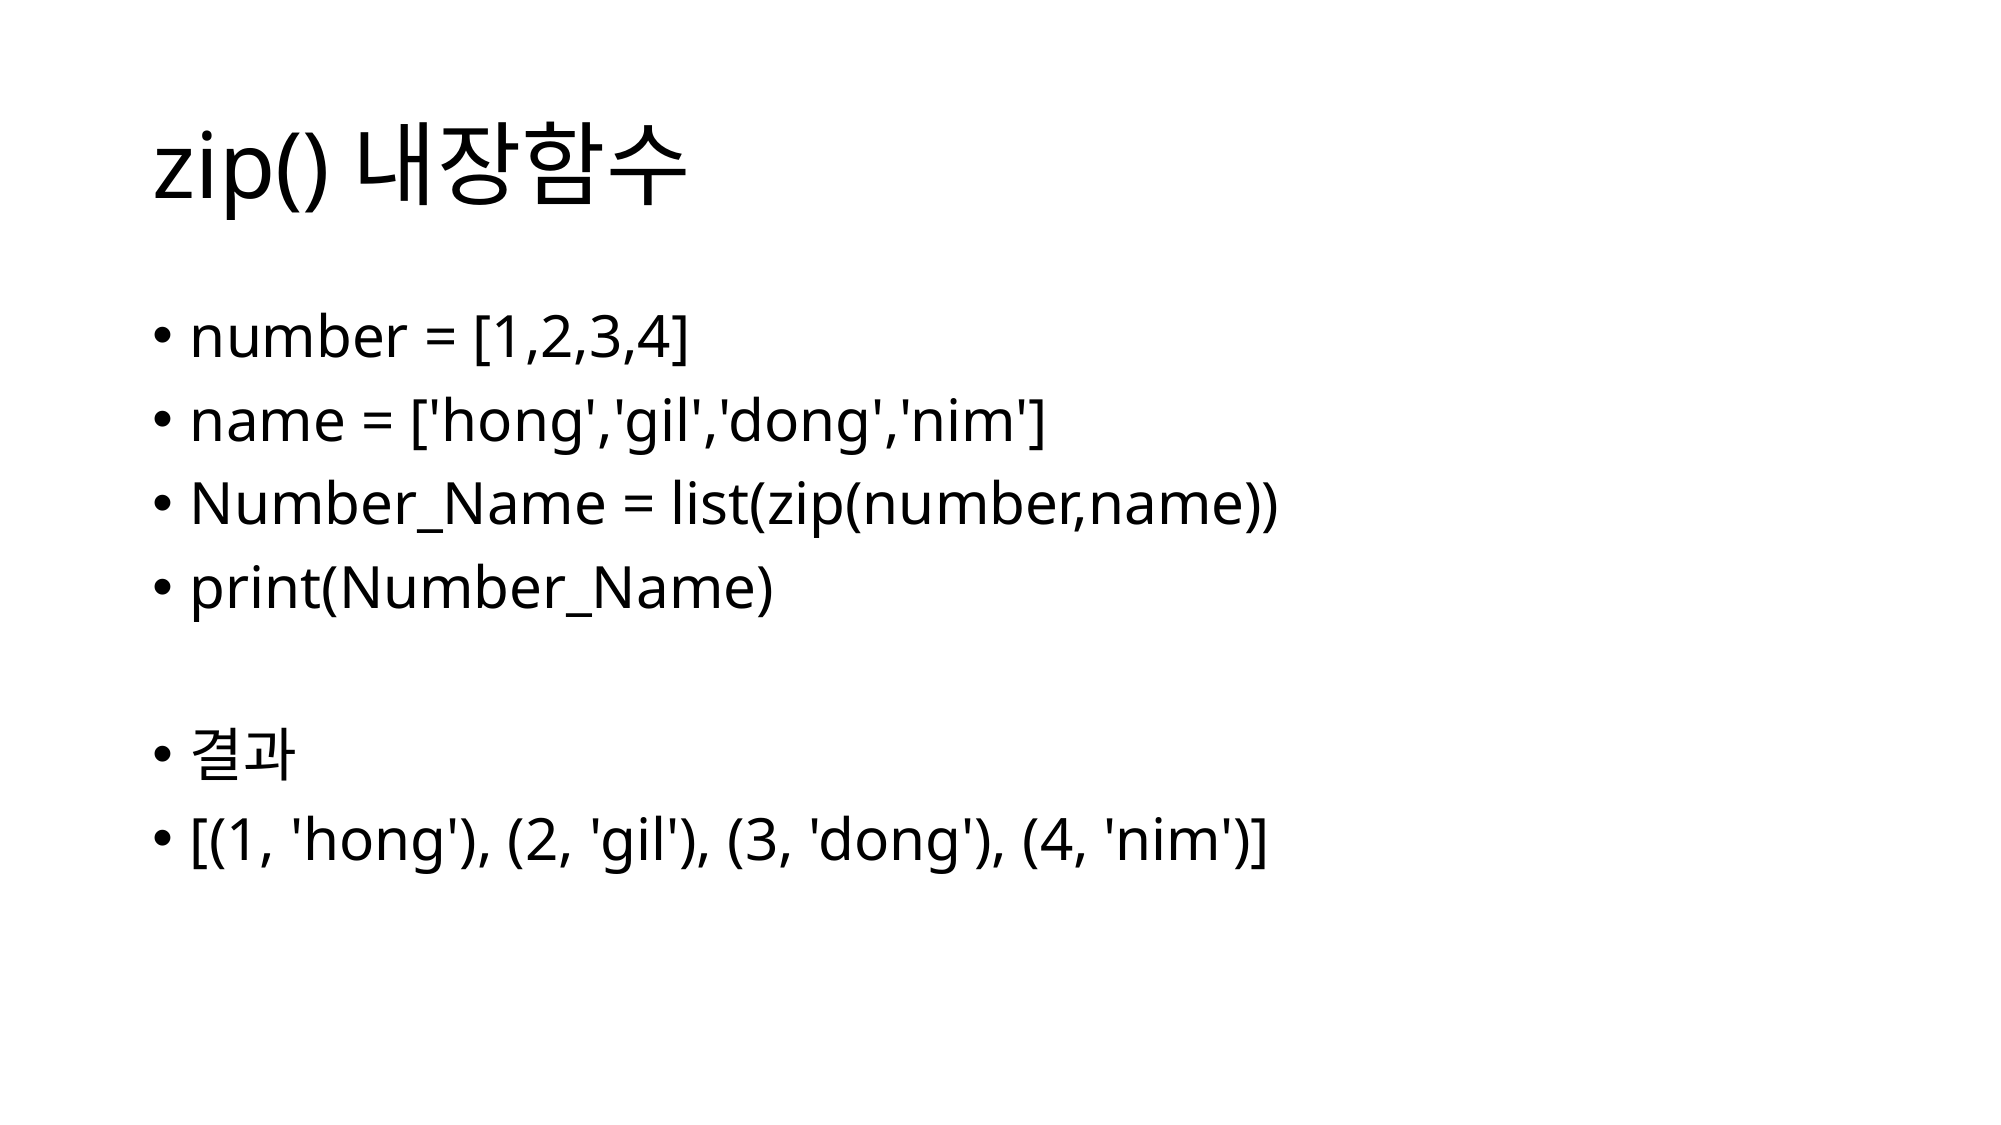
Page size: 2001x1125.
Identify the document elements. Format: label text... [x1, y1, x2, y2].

title zip()내장함수 [137, 59, 1863, 278]
list number = [1,2,3,4] name = ['hong','gil','dong','nim'] Number_Name = list(zip(number,name)) print(Number_Name) 결과 [(1, 'hong'), (2, 'gil'), (3, 'dong'), (4, 'nim')] [137, 299, 1863, 1014]
